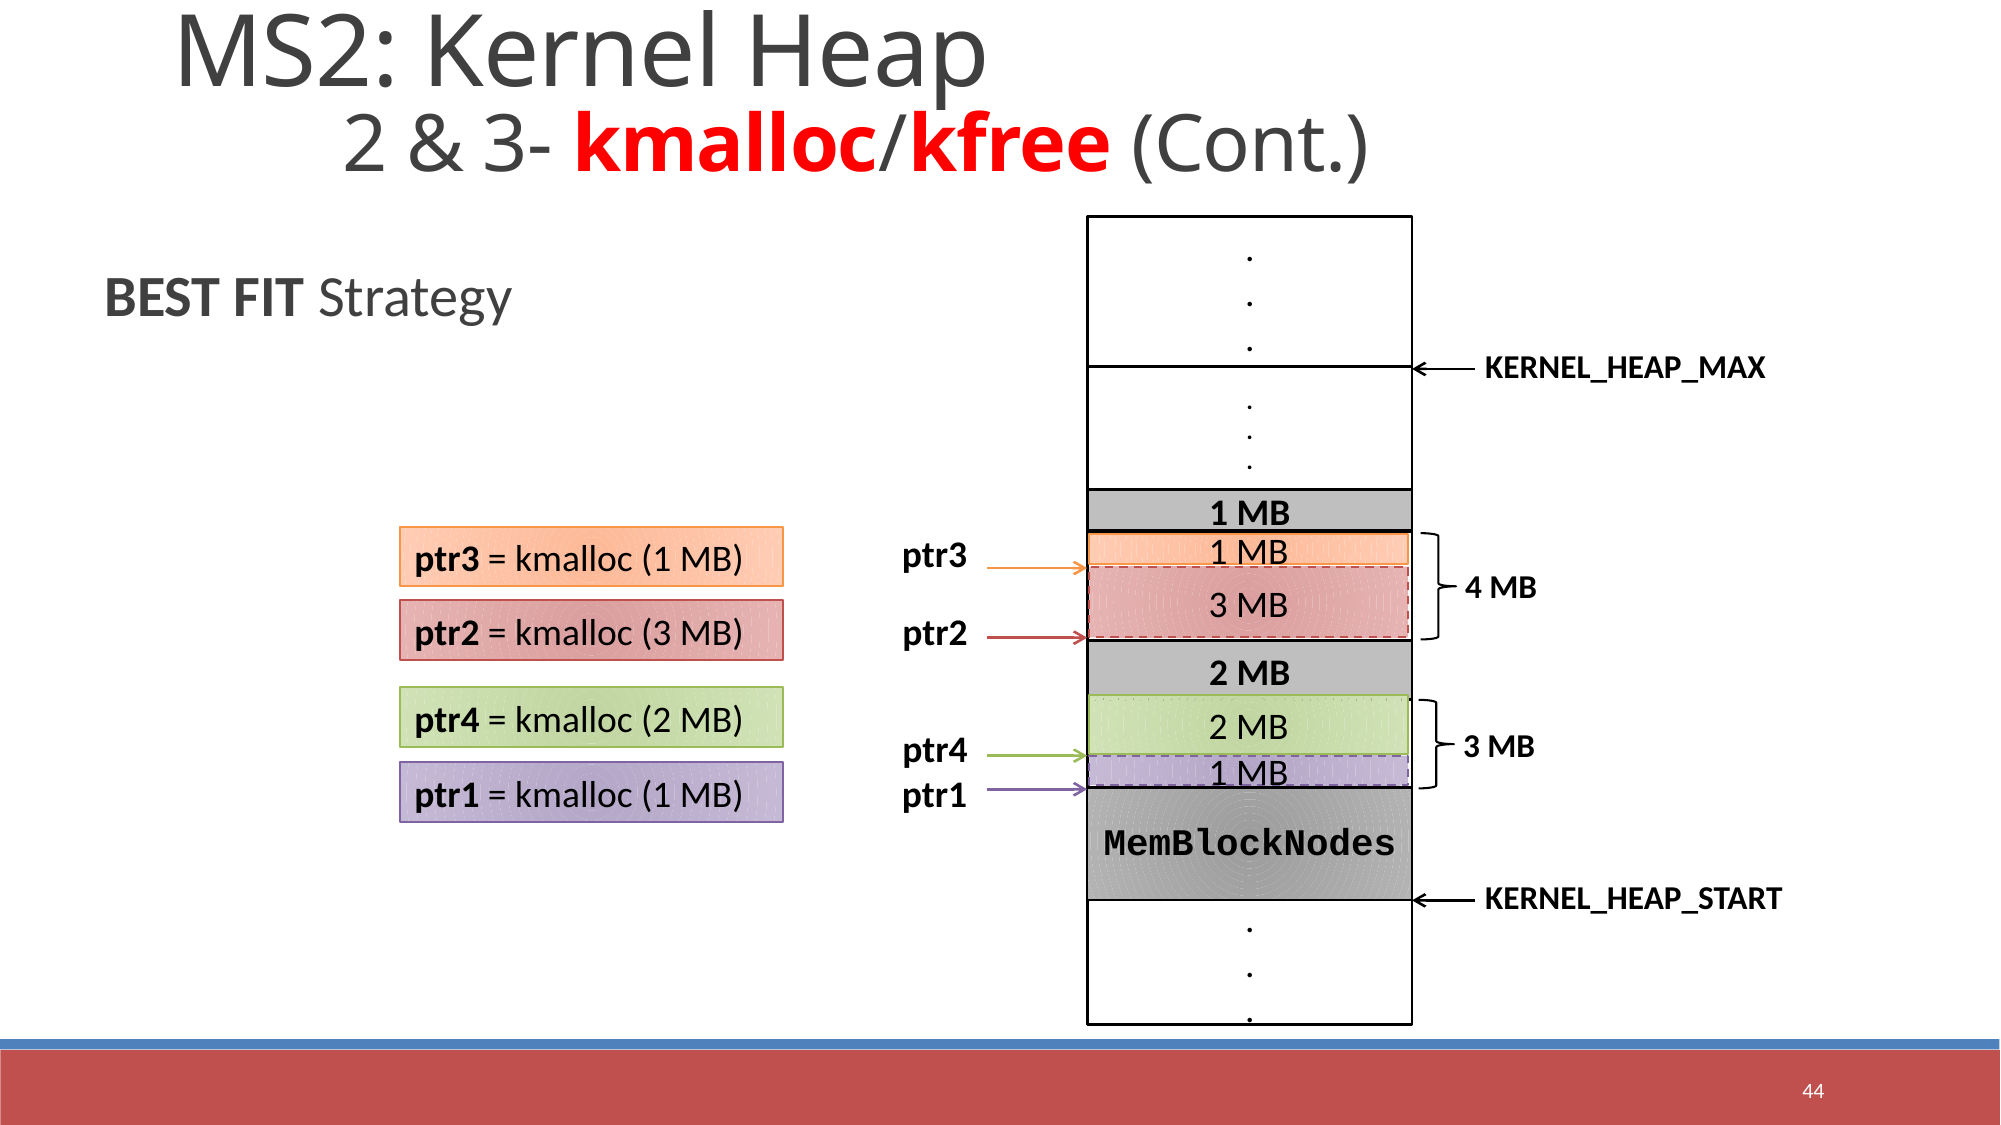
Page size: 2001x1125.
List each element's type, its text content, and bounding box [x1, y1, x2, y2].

slide_number 44 [1624, 1059, 1840, 1120]
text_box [1086, 216, 1801, 1026]
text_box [399, 686, 1409, 780]
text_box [399, 521, 1409, 588]
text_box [399, 785, 1409, 824]
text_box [399, 595, 1409, 662]
text_box BEST FIT Strategy [91, 259, 692, 1002]
text_box MS2: Kernel Heap 2 & 3- kmalloc/kfree (Cont.) [157, 0, 1978, 236]
